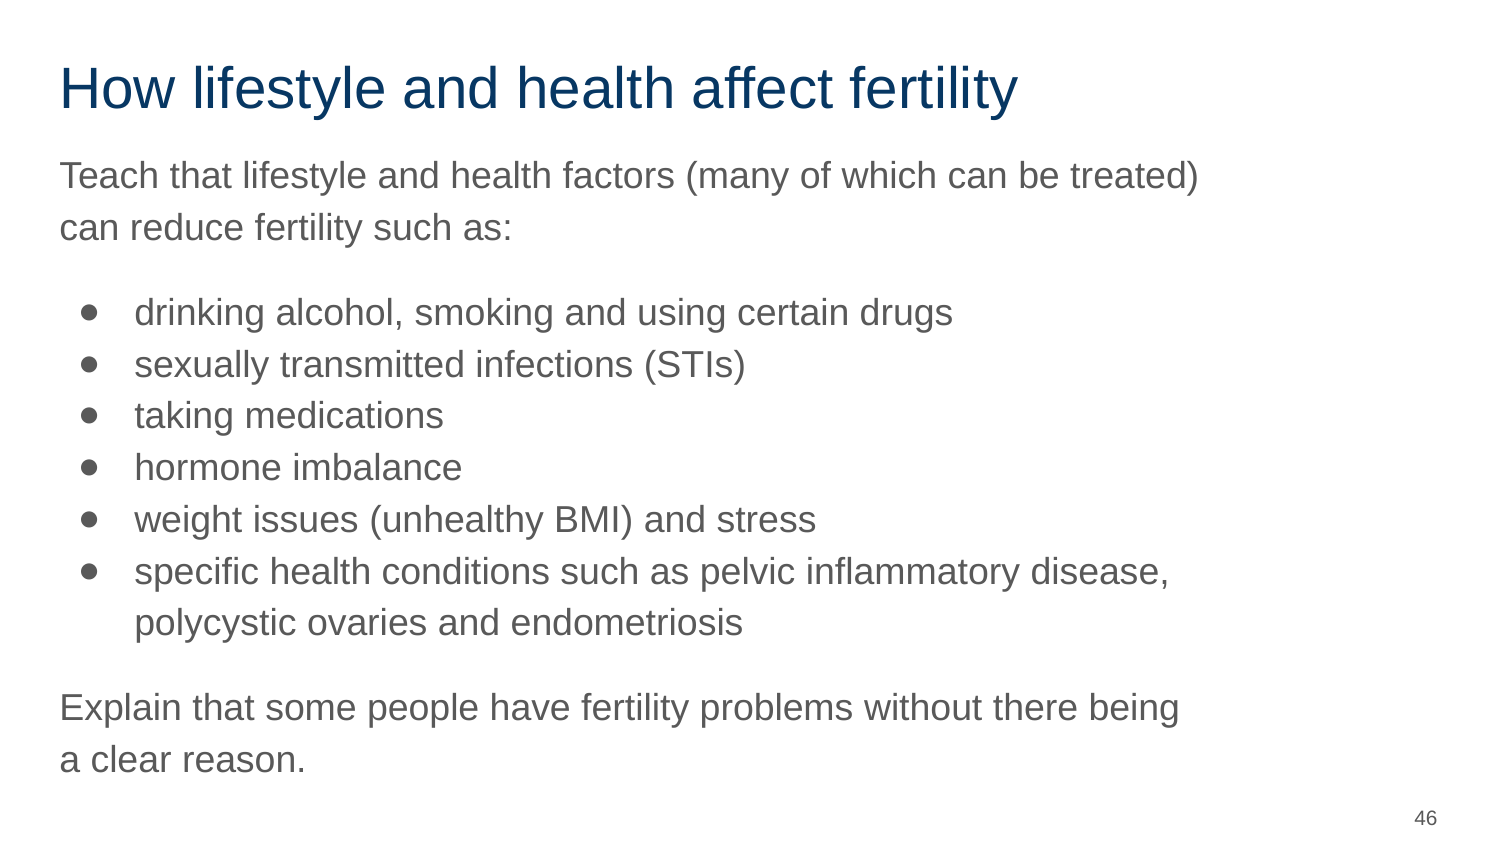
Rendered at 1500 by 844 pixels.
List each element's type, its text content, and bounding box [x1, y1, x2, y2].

slide_number ‹#› [1393, 789, 1453, 844]
list Teach that lifestyle and health factors (many of which can be treated) can reduce fertility such as: drinking alcohol, smoking and using certain drugs sexually transmitted infections (STIs) taking medications hormone imbalance weight issues (unhealthy BMI) and stress specific health conditions such as pelvic inflammatory disease, polycystic ovaries and endometriosis Explain that some people have fertility problems without there being a clear reason. [44, 129, 1224, 812]
title How lifestyle and health affect fertility [44, 35, 1490, 130]
